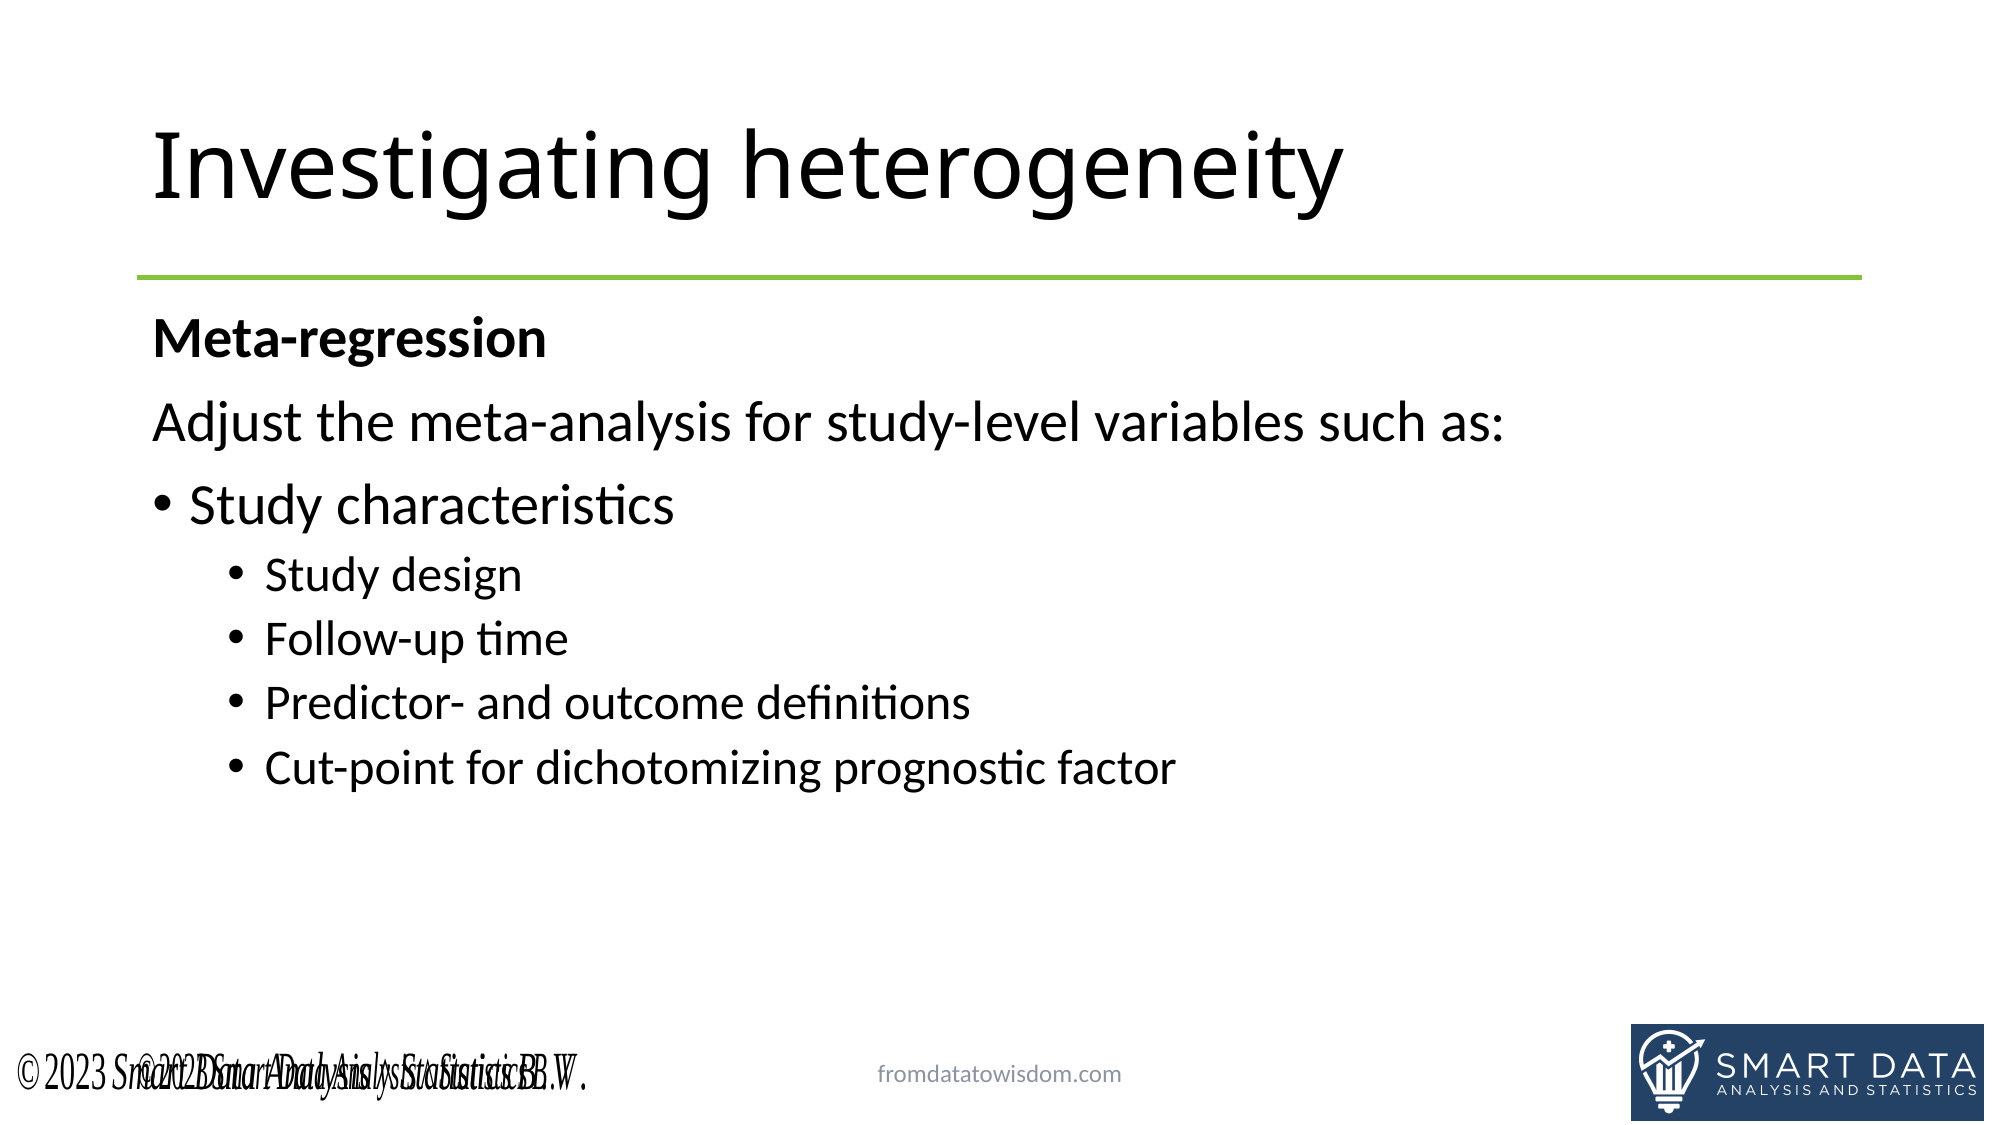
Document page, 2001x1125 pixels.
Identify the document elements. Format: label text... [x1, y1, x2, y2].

list Meta-regression Adjust the meta-analysis for study-level variables such as: Study characteristics Study design Follow-up time Predictor- and outcome definitions Cut-point for dichotomizing prognostic factor [137, 299, 1863, 1014]
title Investigating heterogeneity [137, 59, 1863, 278]
footer fromdatatowisdom.com [662, 1042, 1338, 1103]
picture [1631, 1024, 1984, 1121]
